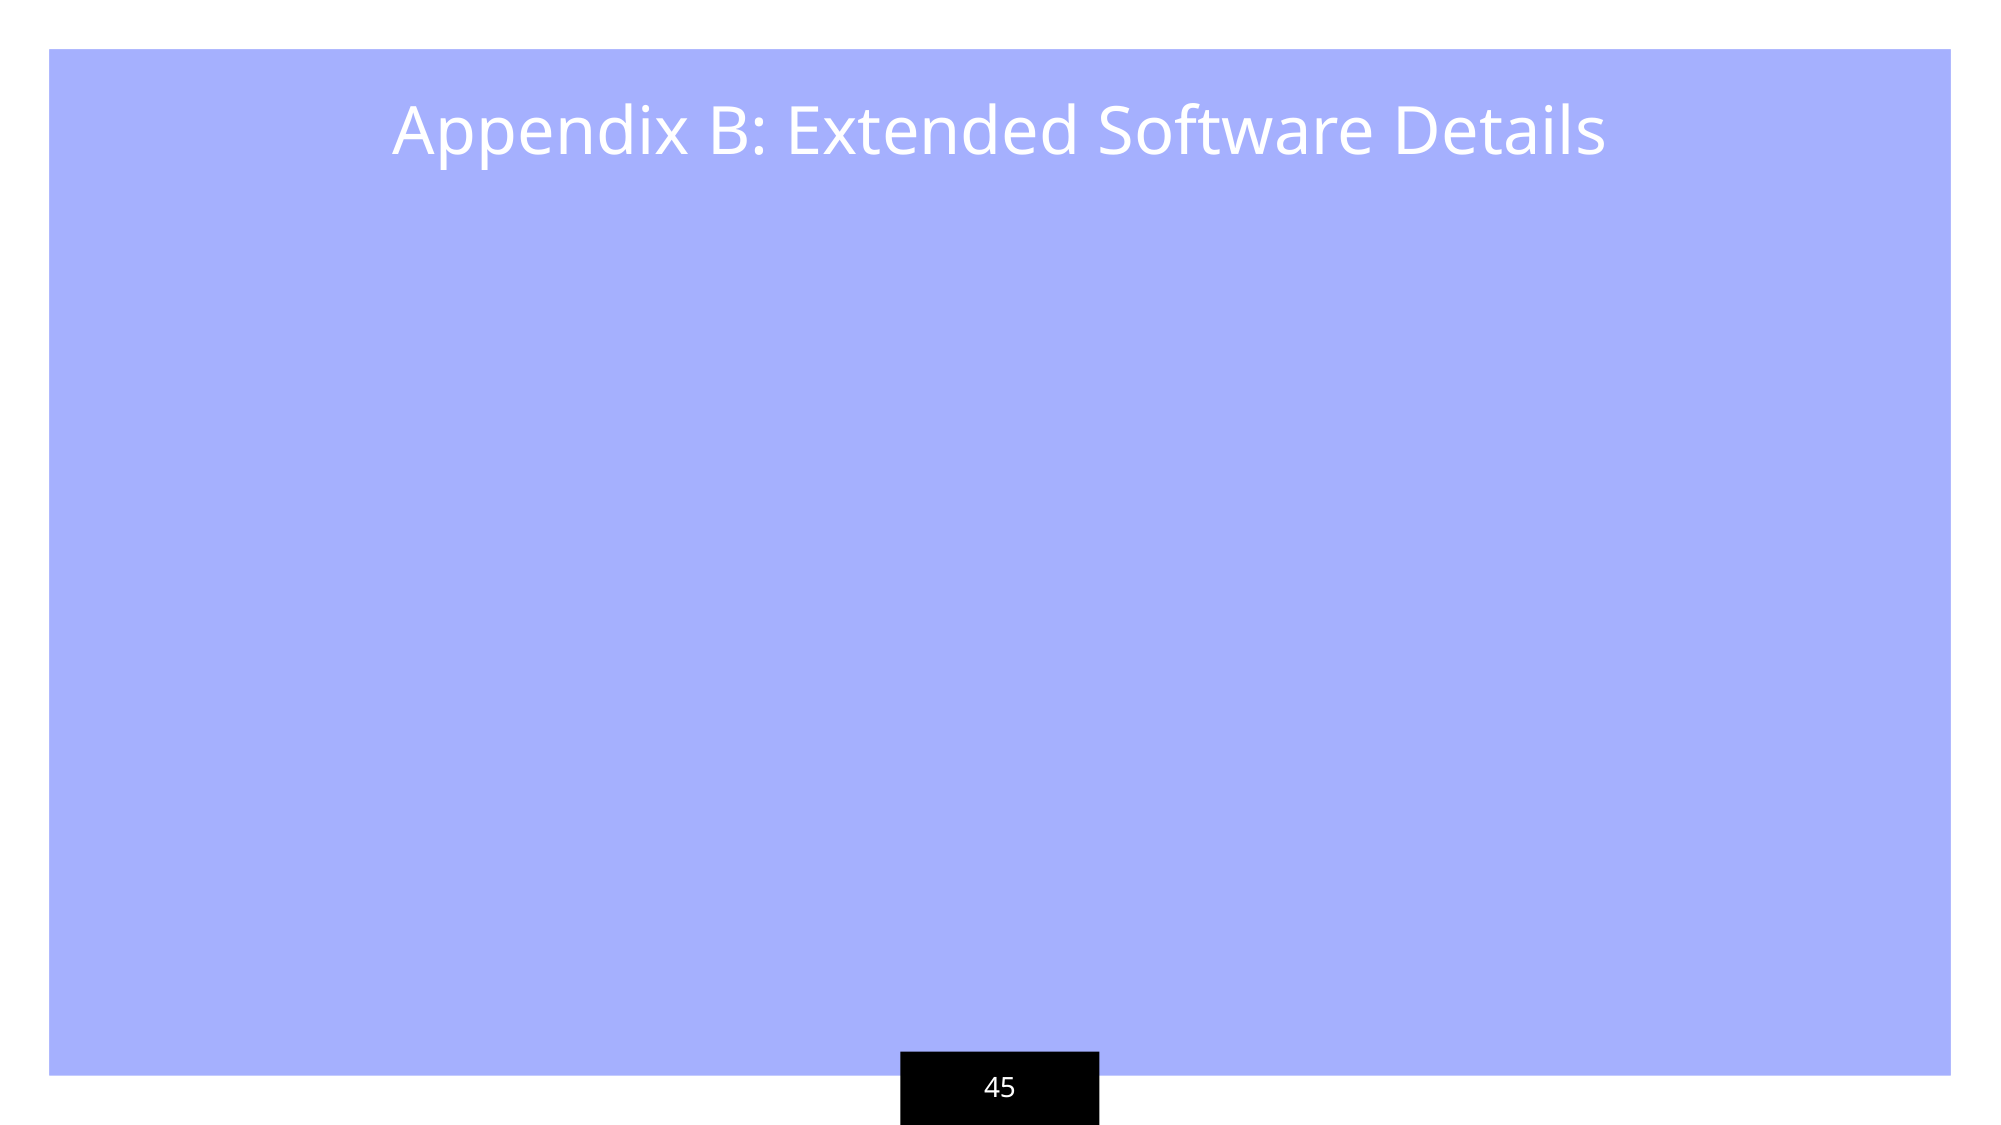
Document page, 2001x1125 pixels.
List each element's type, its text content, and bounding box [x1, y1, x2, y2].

slide_number 45 [900, 1051, 1100, 1125]
title Appendix B: Extended Software Details [52, 49, 1950, 207]
